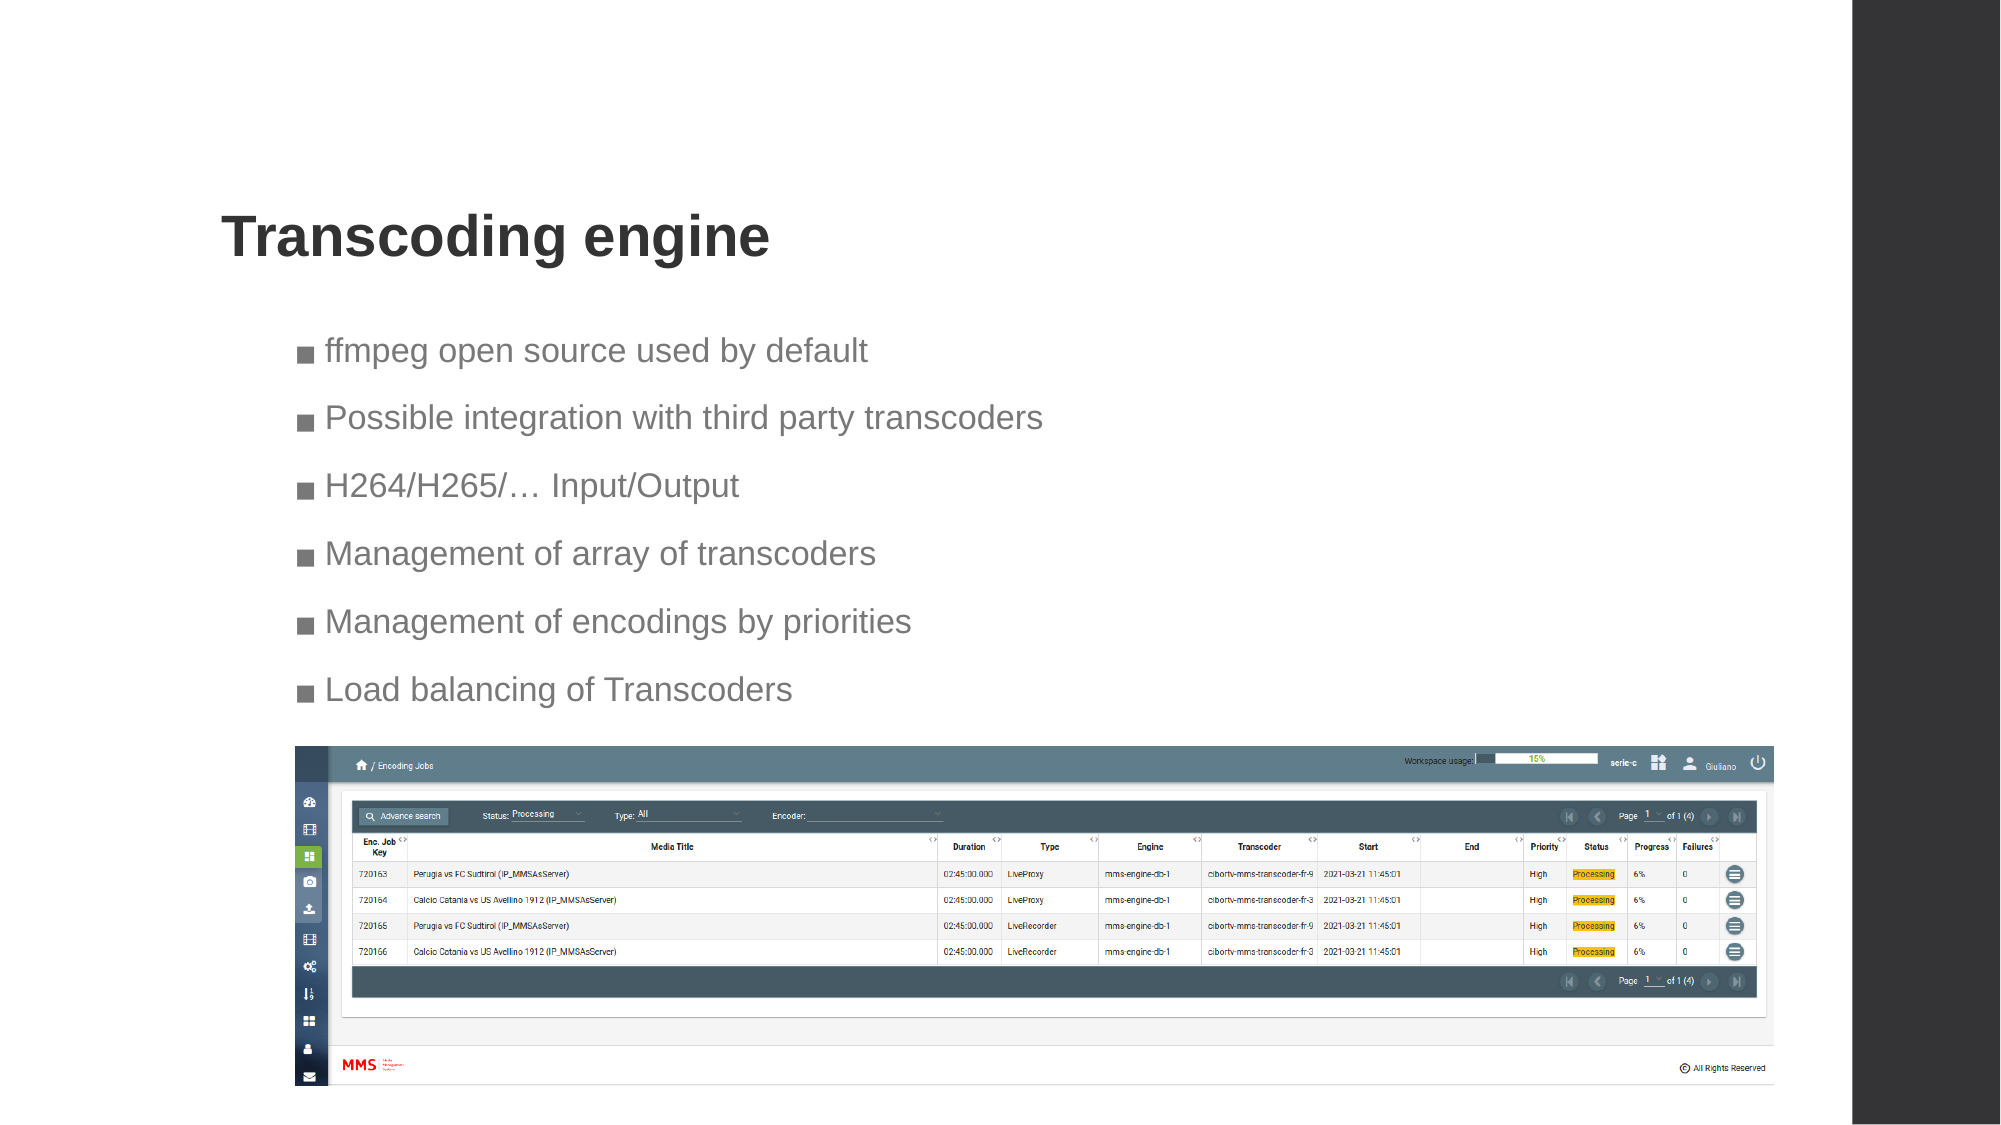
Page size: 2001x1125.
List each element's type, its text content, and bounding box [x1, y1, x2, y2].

text_box Transcoding engine [206, 59, 1797, 277]
picture [294, 746, 1774, 1087]
text_box ffmpeg open source used by default Possible integration with third party transcoders H264/H265/… Input/Output Management of array of transcoders Management of encodings by priorities Load balancing of Transcoders [206, 299, 1617, 1014]
